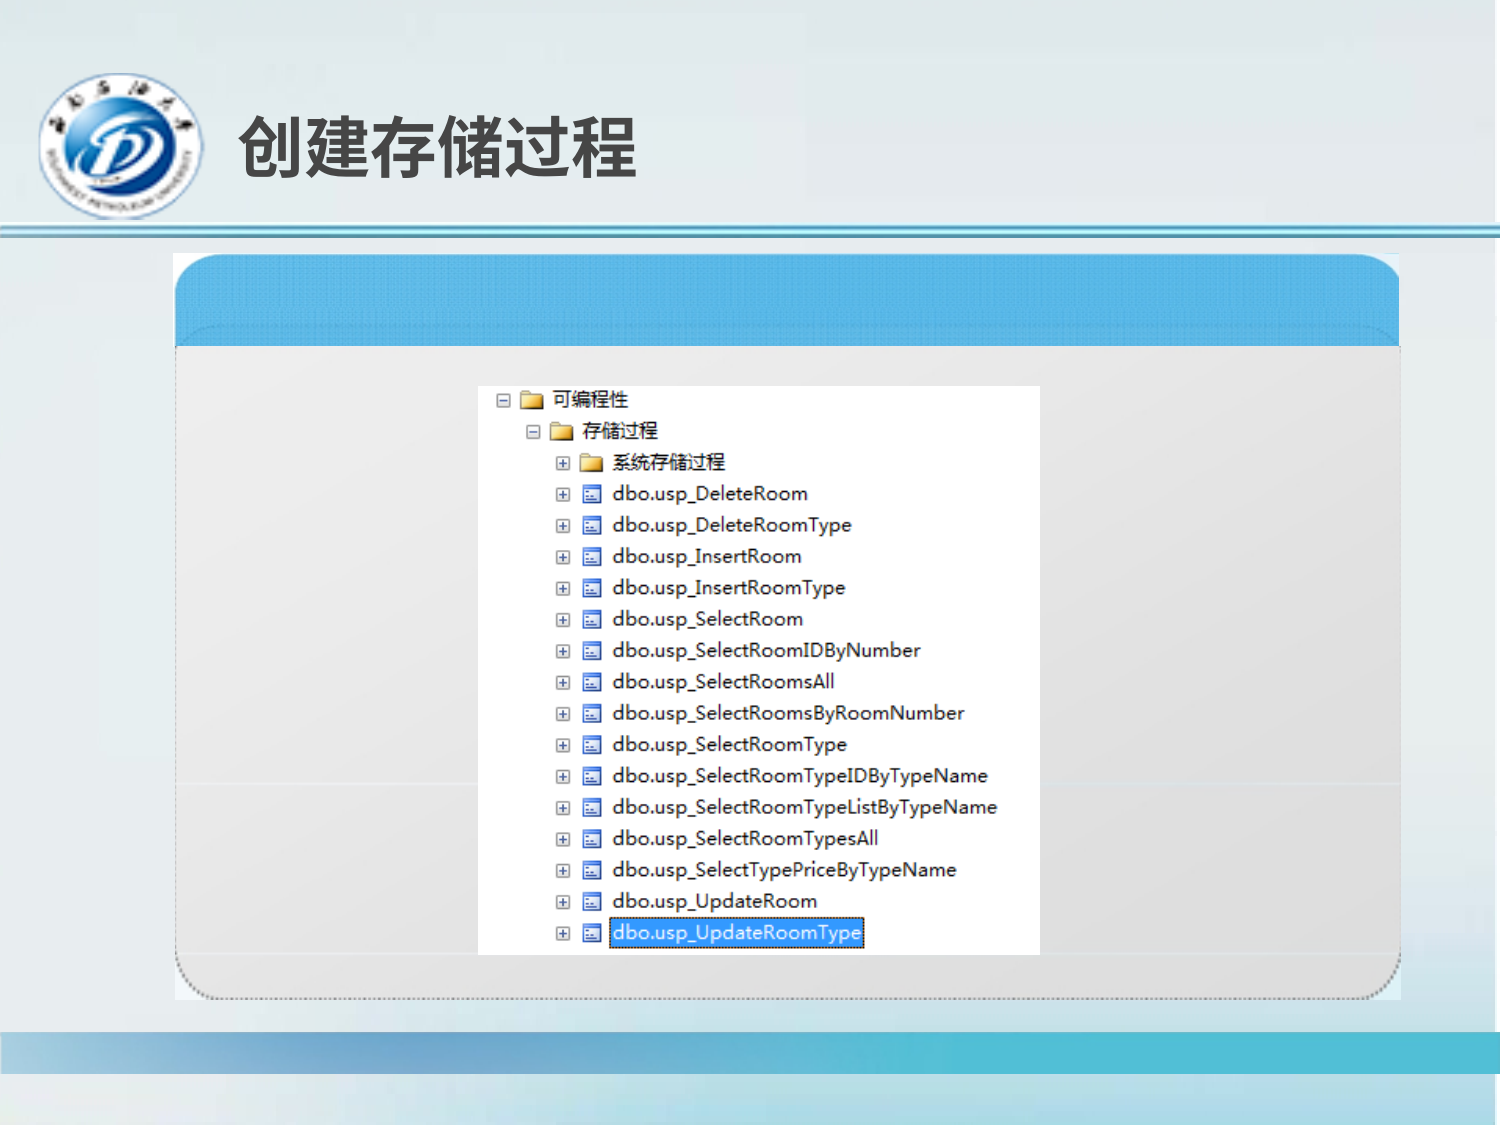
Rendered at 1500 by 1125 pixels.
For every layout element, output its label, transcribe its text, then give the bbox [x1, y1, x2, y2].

picture [0, 0, 1500, 1125]
title 创建存储过程 [222, 58, 1425, 233]
